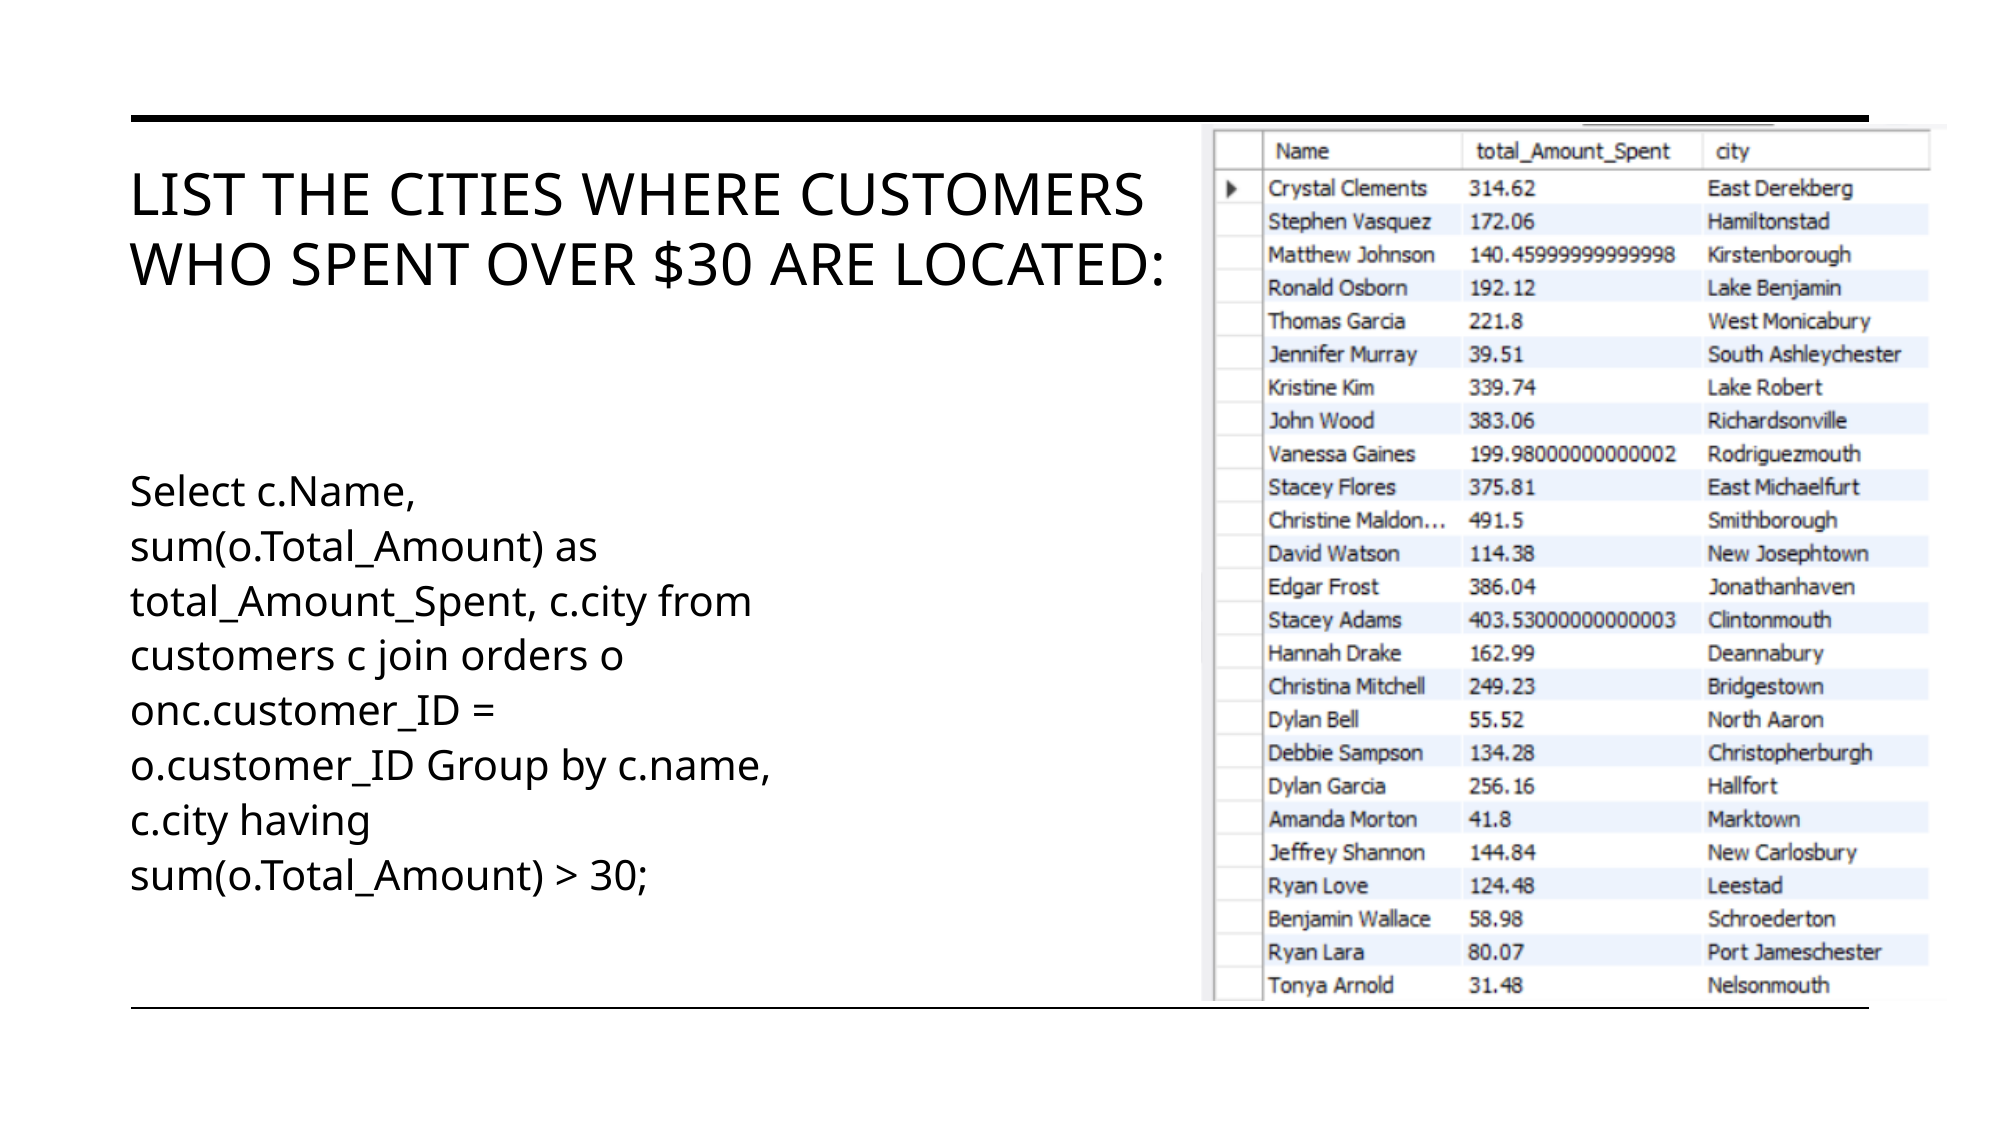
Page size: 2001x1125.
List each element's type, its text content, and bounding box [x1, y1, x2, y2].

list Select c.Name, sum(o.Total_Amount) as total_Amount_Spent, c.city from customers c join orders o onc.customer_ID = o.customer_ID Group by c.name, c.city having sum(o.Total_Amount) > 30; [114, 451, 799, 1066]
picture [1201, 124, 1947, 1001]
title List the cities where customers who spent over $30 are located: [114, 149, 1201, 352]
